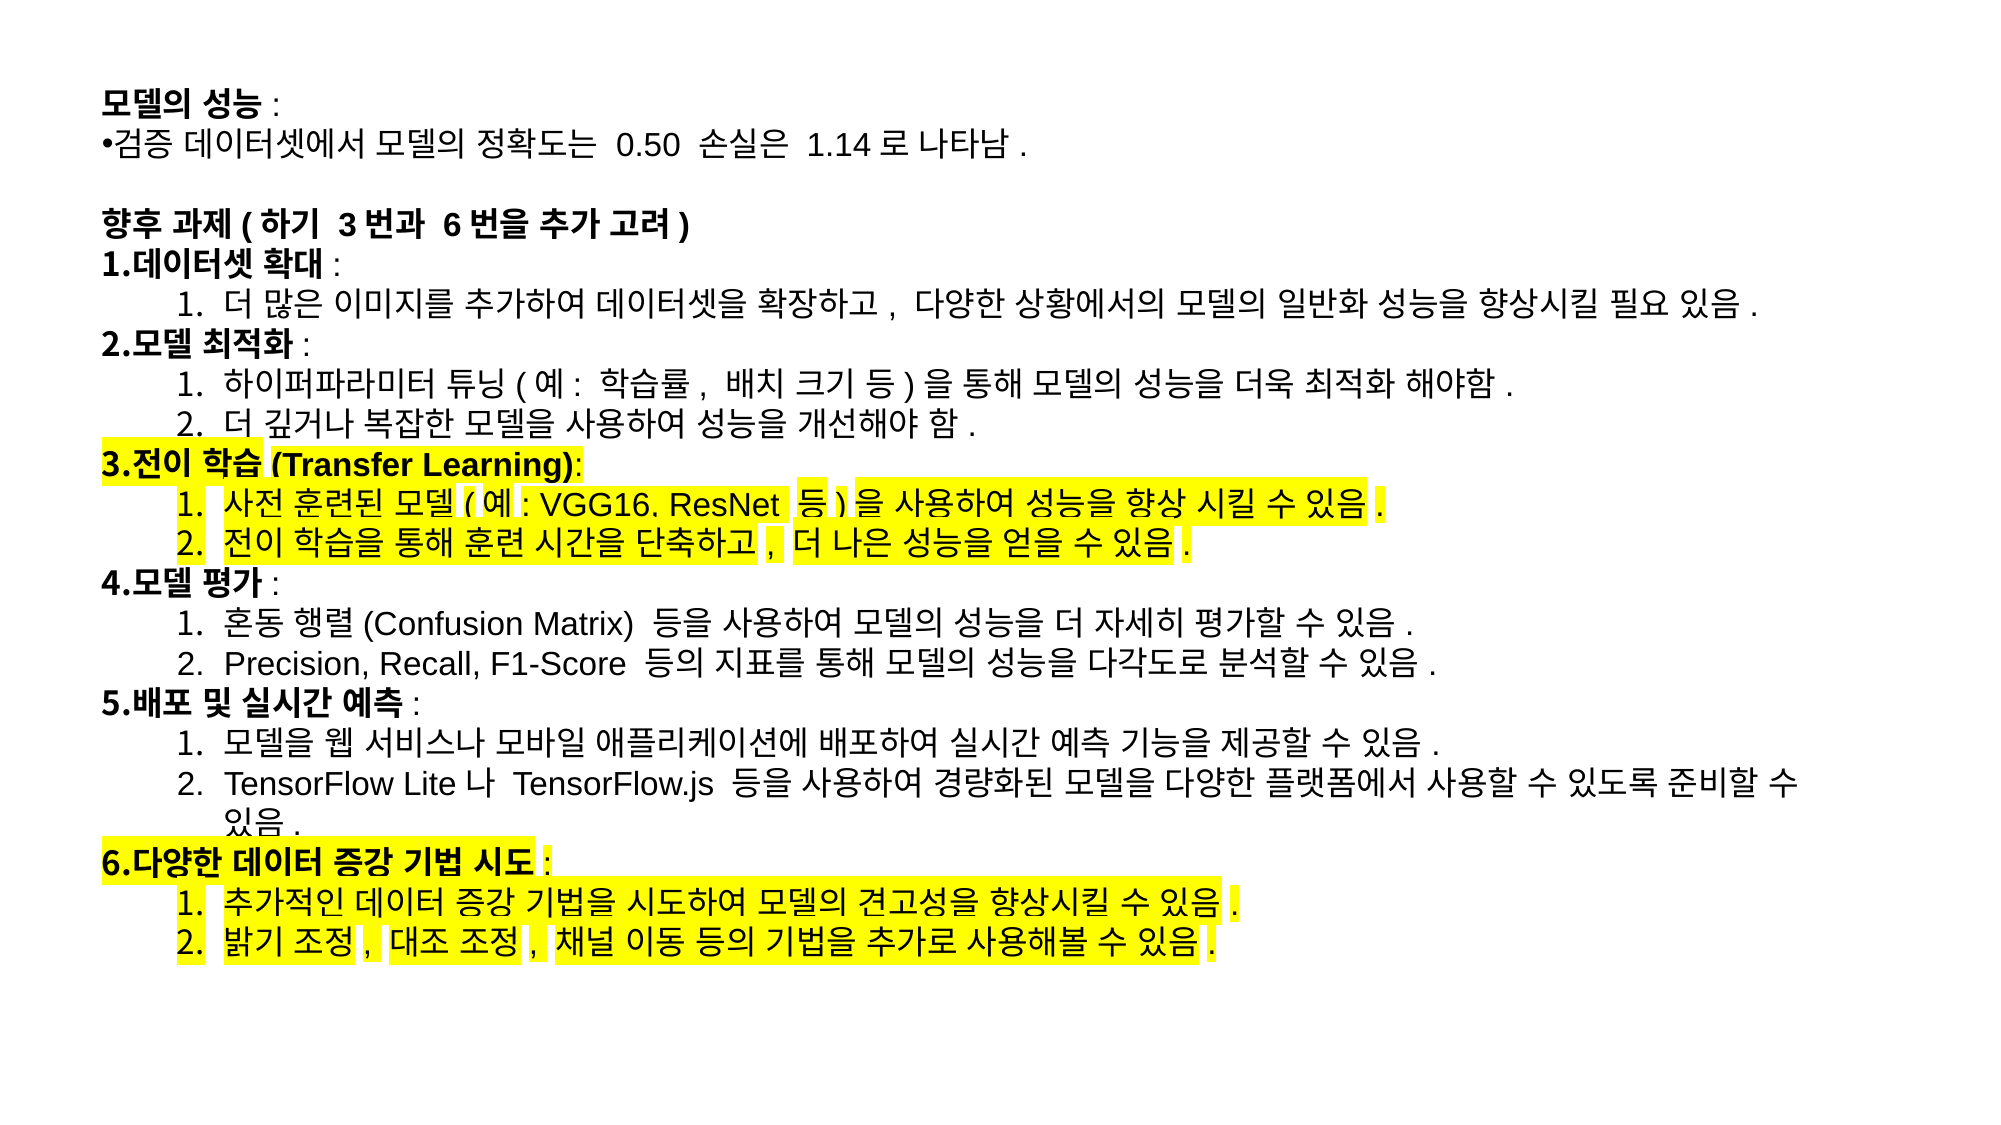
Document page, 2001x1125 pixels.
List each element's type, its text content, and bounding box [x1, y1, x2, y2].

text_box 모델의 성능: 검증 데이터셋에서 모델의 정확도는 0.50 손실은 1.14로 나타남. 향후 과제(하기 3번과 6번을 추가 고려) 데이터셋 확대: 더 많은 이미지를 추가하여 데이터셋을 확장하고, 다양한 상황에서의 모델의 일반화 성능을 향상시킬 필요 있음. 모델 최적화: 하이퍼파라미터 튜닝(예: 학습률, 배치 크기 등)을 통해 모델의 성능을 더욱 최적화 해야함. 더 깊거나 복잡한 모델을 사용하여 성능을 개선해야 함. 전이 학습(Transfer Learning): 사전 훈련된 모델(예: VGG16, ResNet 등)을 사용하여 성능을 향상 시킬 수 있음. 전이 학습을 통해 훈련 시간을 단축하고, 더 나은 성능을 얻을 수 있음. 모델 평가: 혼동 행렬(Confusion Matrix) 등을 사용하여 모델의 성능을 더 자세히 평가할 수 있음. Precision, Recall, F1-Score 등의 지표를 통해 모델의 성능을 다각도로 분석할 수 있음. 배포 및 실시간 예측: 모델을 웹 서비스나 모바일 애플리케이션에 배포하여 실시간 예측 기능을 제공할 수 있음. TensorFlow Lite나 TensorFlow.js 등을 사용하여 경량화된 모델을 다양한 플랫폼에서 사용할 수 있도록 준비할 수 있음. 다양한 데이터 증강 기법 시도: 추가적인 데이터 증강 기법을 시도하여 모델의 견고성을 향상시킬 수 있음. 밝기 조정, 대조 조정, 채널 이동 등의 기법을 추가로 사용해볼 수 있음. [87, 76, 1833, 970]
